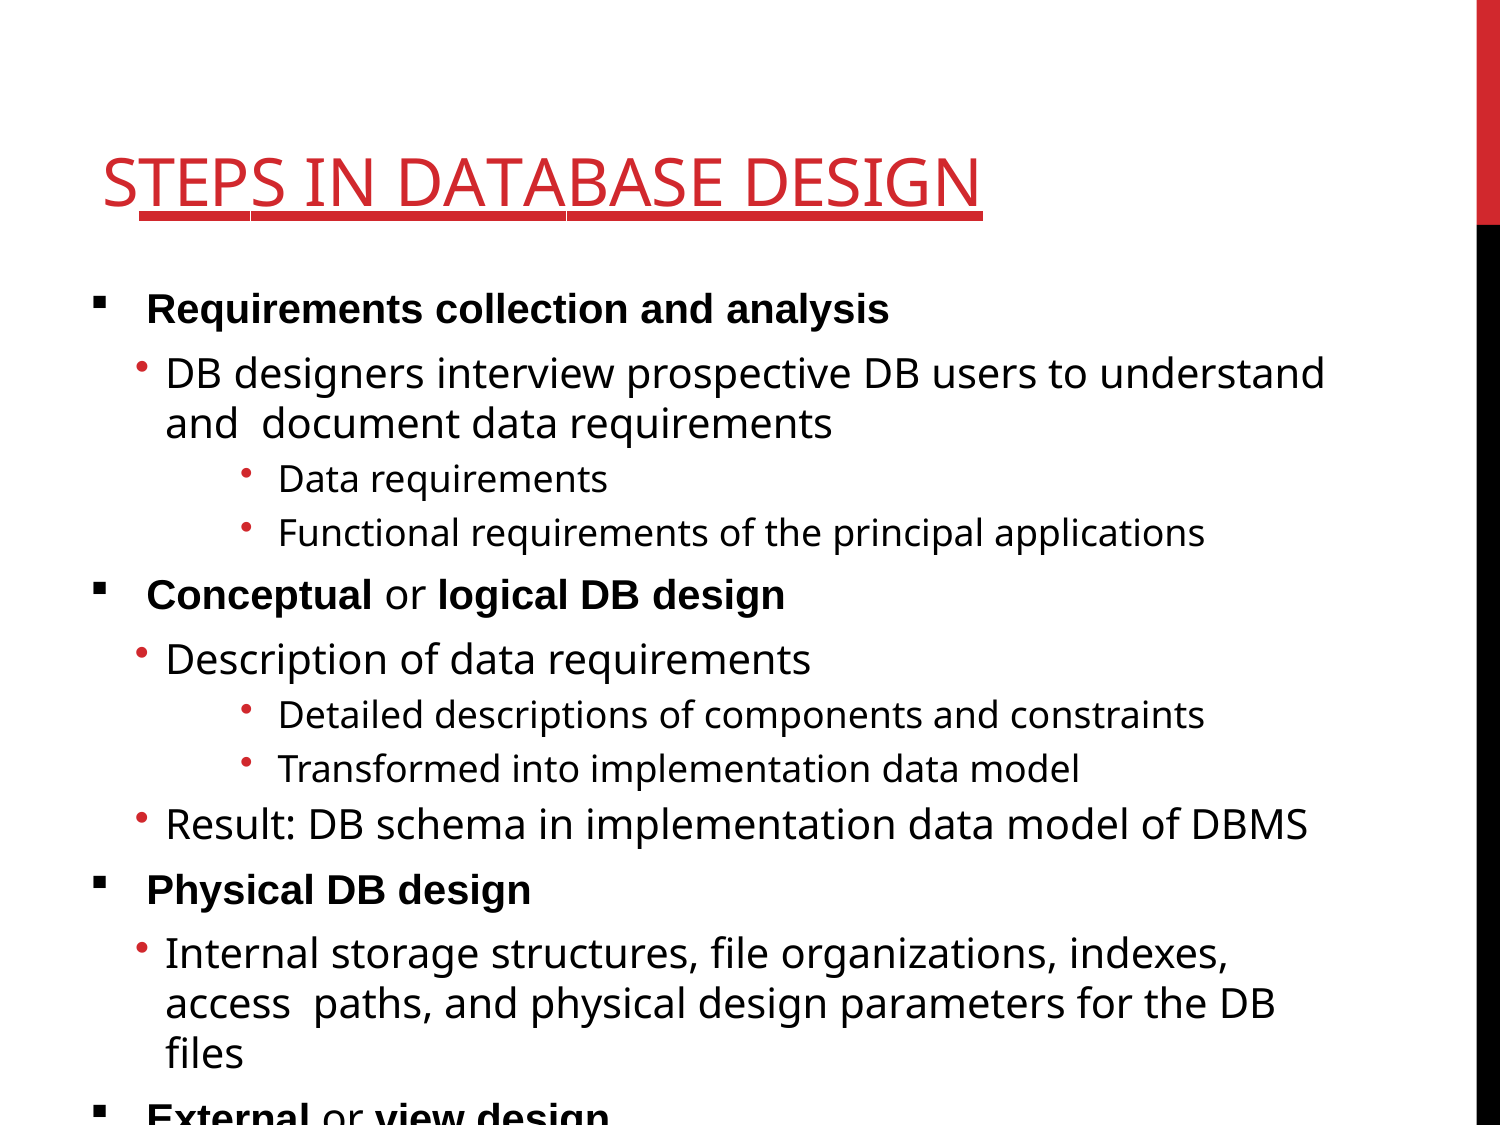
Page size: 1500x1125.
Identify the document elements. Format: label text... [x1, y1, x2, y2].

text_box Requirements collection and analysis DB designers interview prospective DB users to understand and document data requirements Data requirements Functional requirements of the principal applications Conceptual or logical DB design Description of data requirements Detailed descriptions of components and constraints Transformed into implementation data model Result: DB schema in implementation data model of DBMS Physical DB design Internal storage structures, file organizations, indexes, access paths, and physical design parameters for the DB files External or view design [87, 265, 1348, 1125]
title STEPS IN DATABASE DESIGN [99, 137, 1385, 328]
